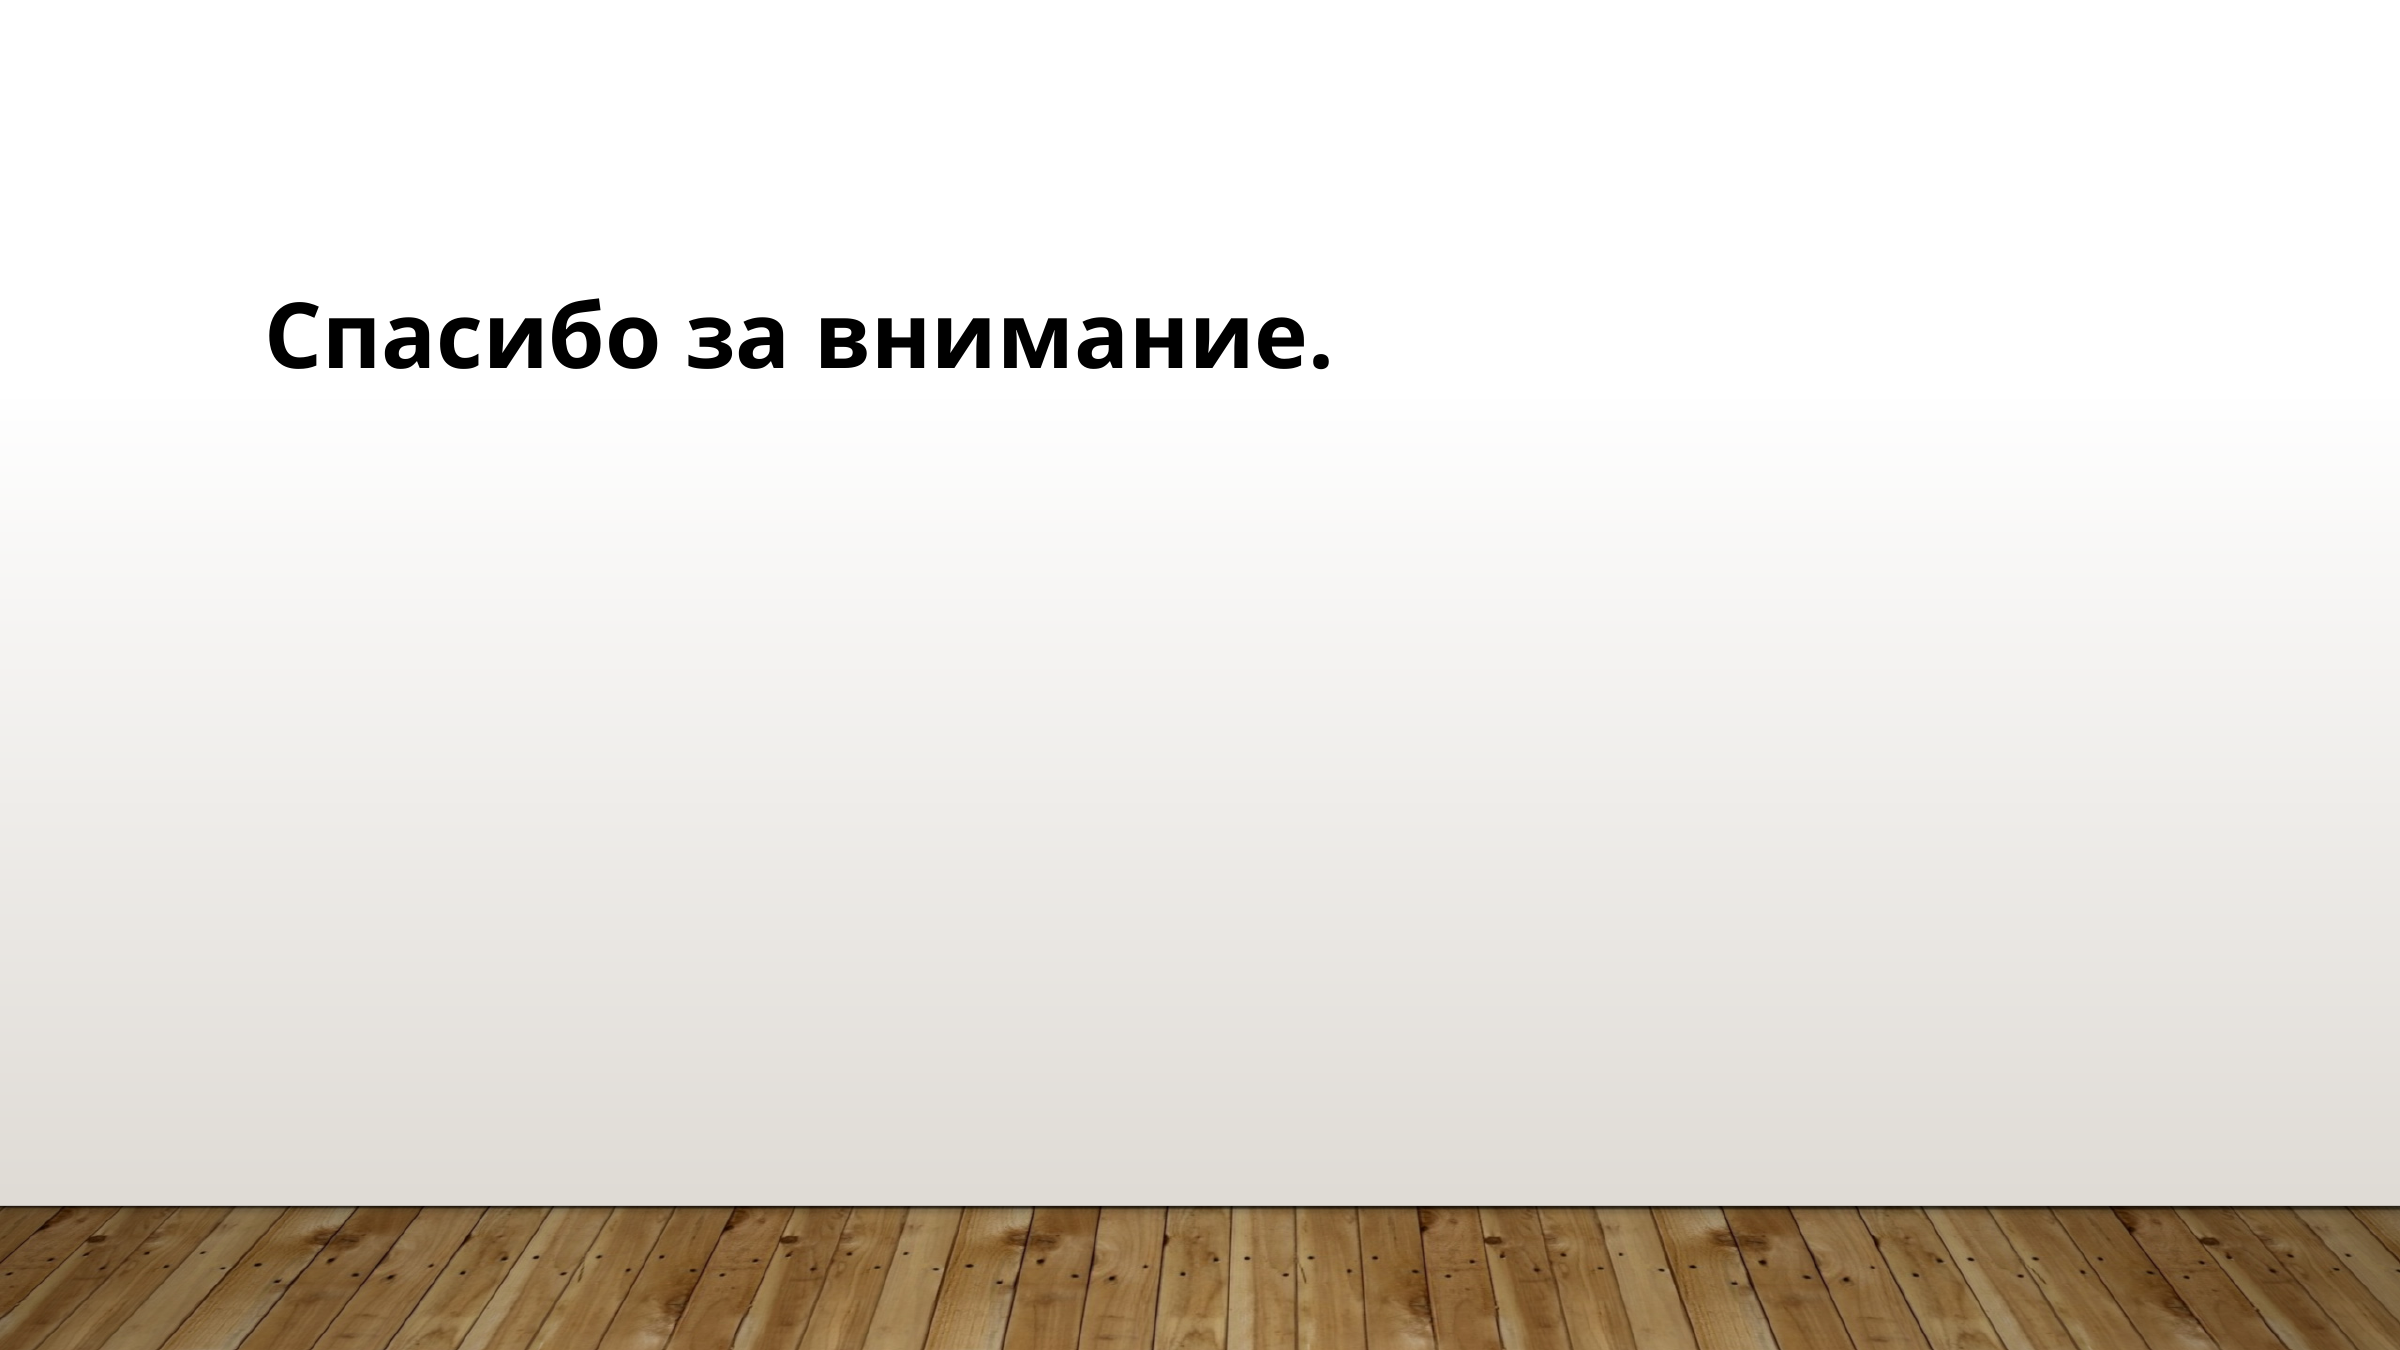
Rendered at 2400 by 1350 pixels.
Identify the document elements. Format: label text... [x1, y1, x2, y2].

text_box Спасибо за внимание. [249, 265, 1448, 380]
picture [0, 1206, 2400, 1350]
